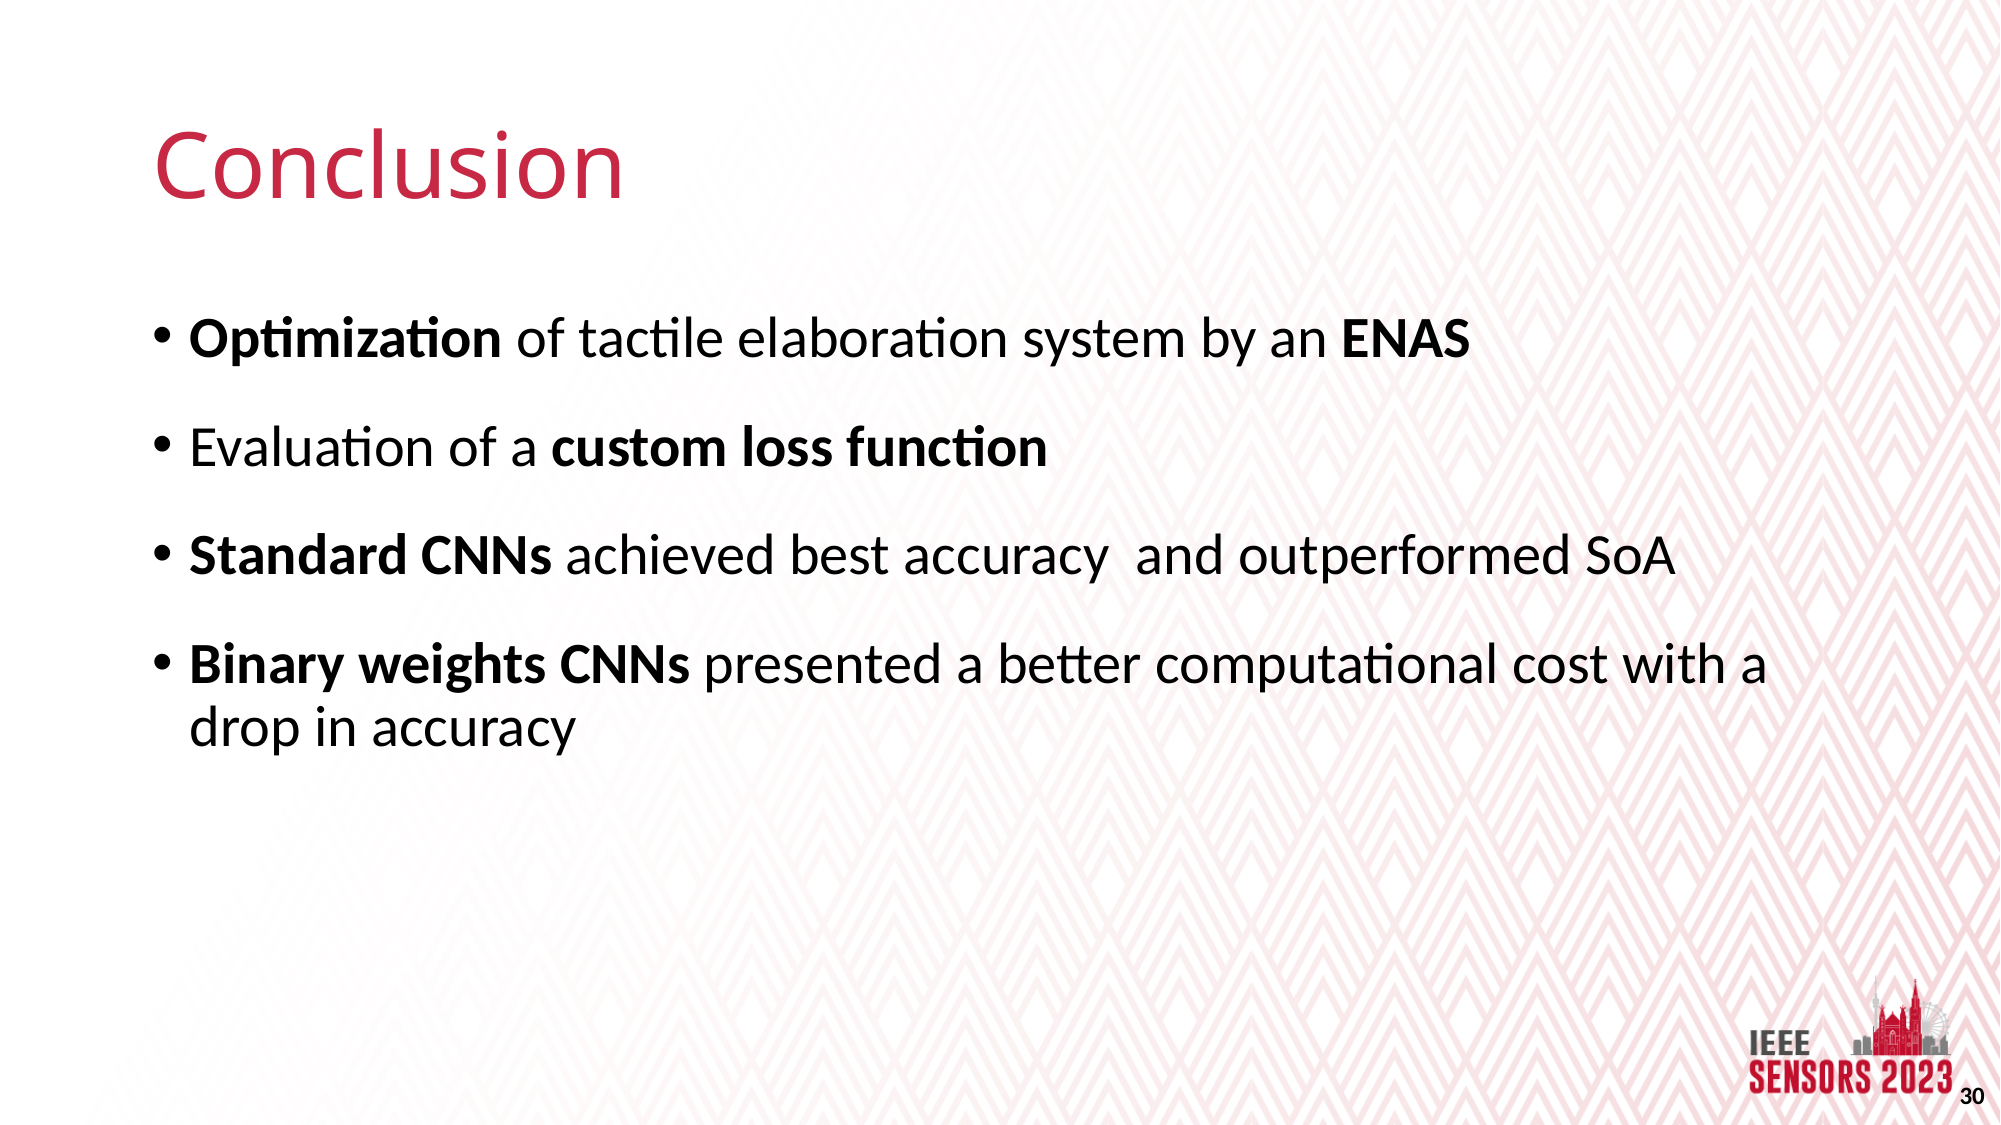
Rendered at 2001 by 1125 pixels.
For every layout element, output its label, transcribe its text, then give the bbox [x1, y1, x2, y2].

title Conclusion [137, 59, 1863, 278]
picture [0, 0, 2000, 1125]
list Optimization of tactile elaboration system by an ENAS Evaluation of a custom loss function Standard CNNs achieved best accuracy and outperformed SoA Binary weights CNNs presented a better computational cost with a drop in accuracy [137, 299, 1863, 1014]
slide_number 30 [1550, 1065, 2000, 1125]
